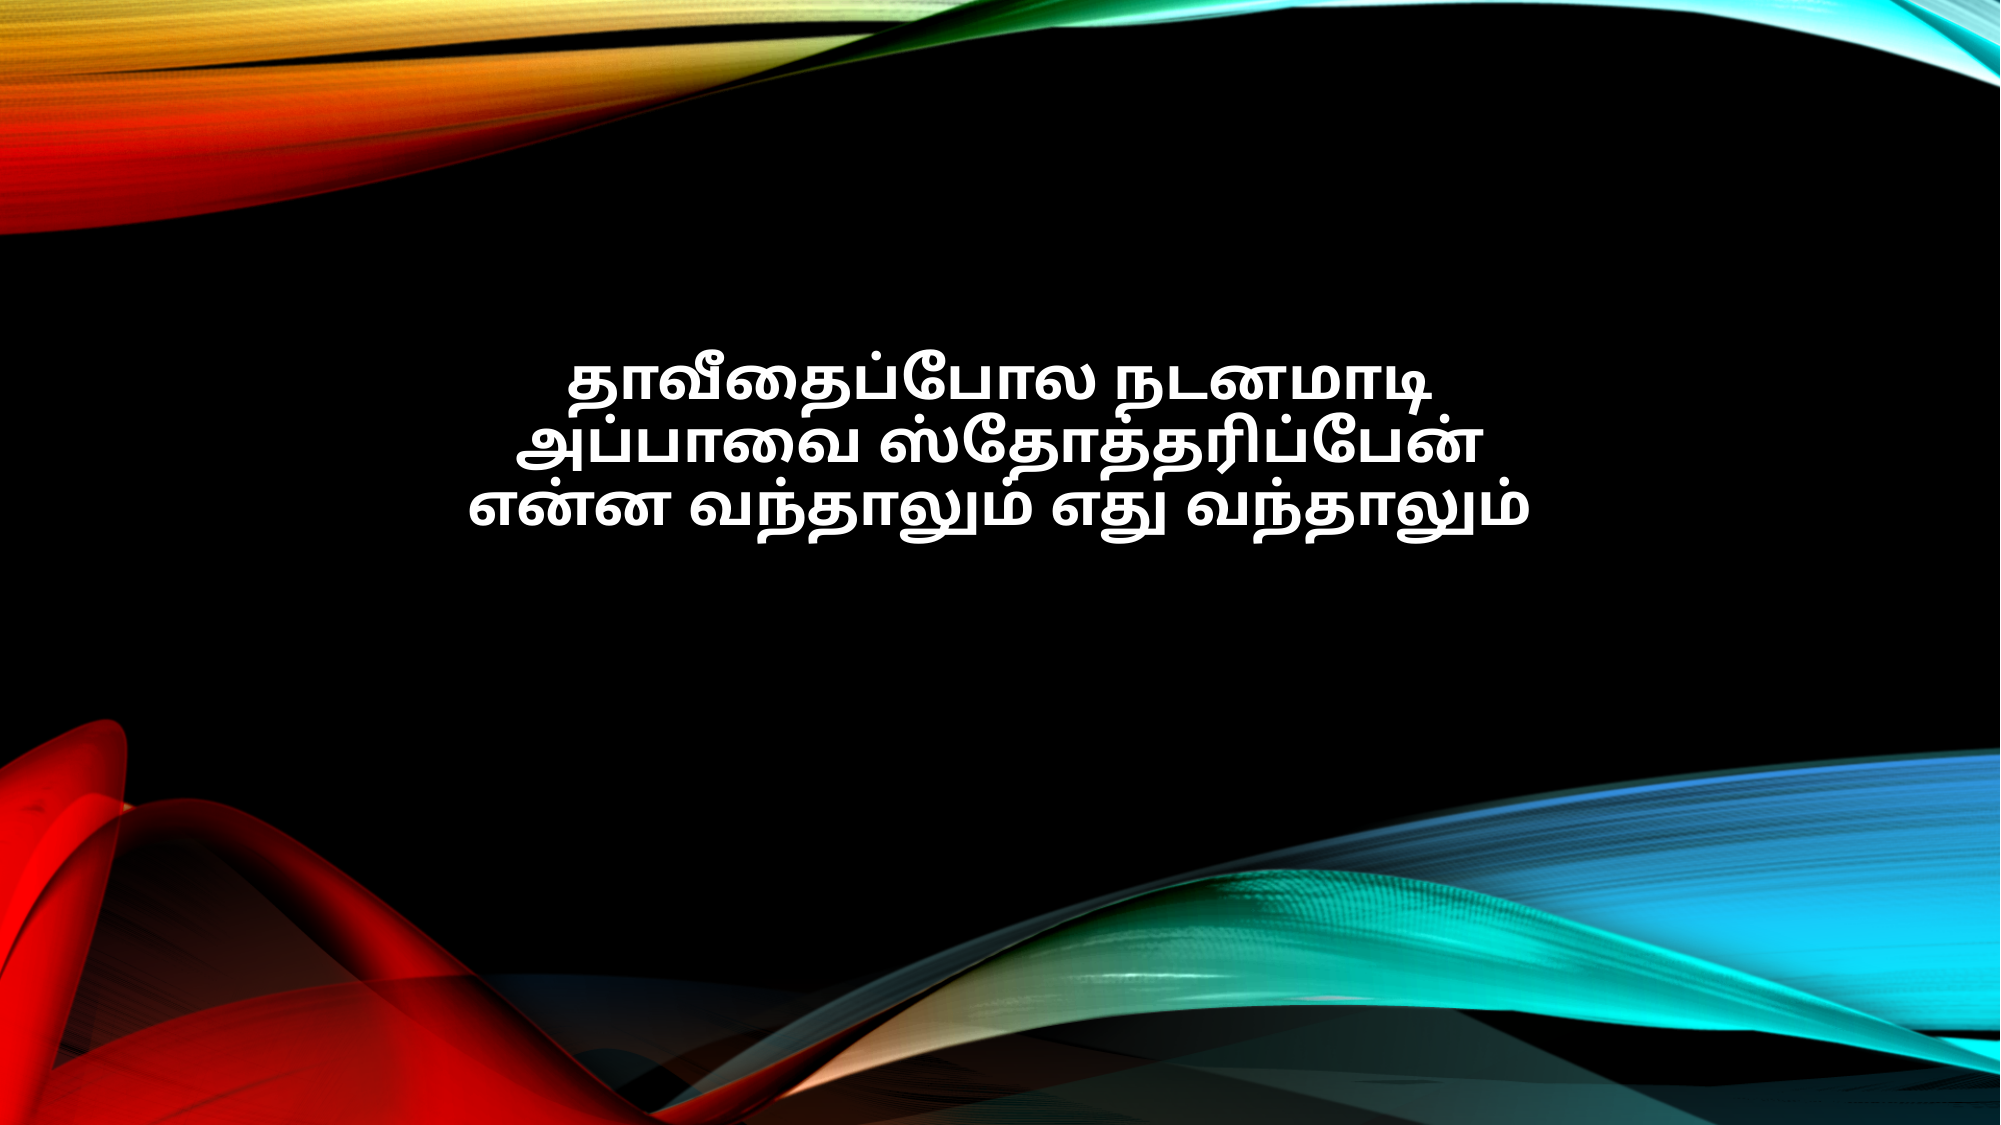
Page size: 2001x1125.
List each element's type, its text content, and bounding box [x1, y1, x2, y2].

subtitle தாவீதைப்போல நடனமாடி அப்பாவை ஸ்தோத்தரிப்பேன் என்ன வந்தாலும் எது வந்தாலும் [0, 0, 2000, 1125]
